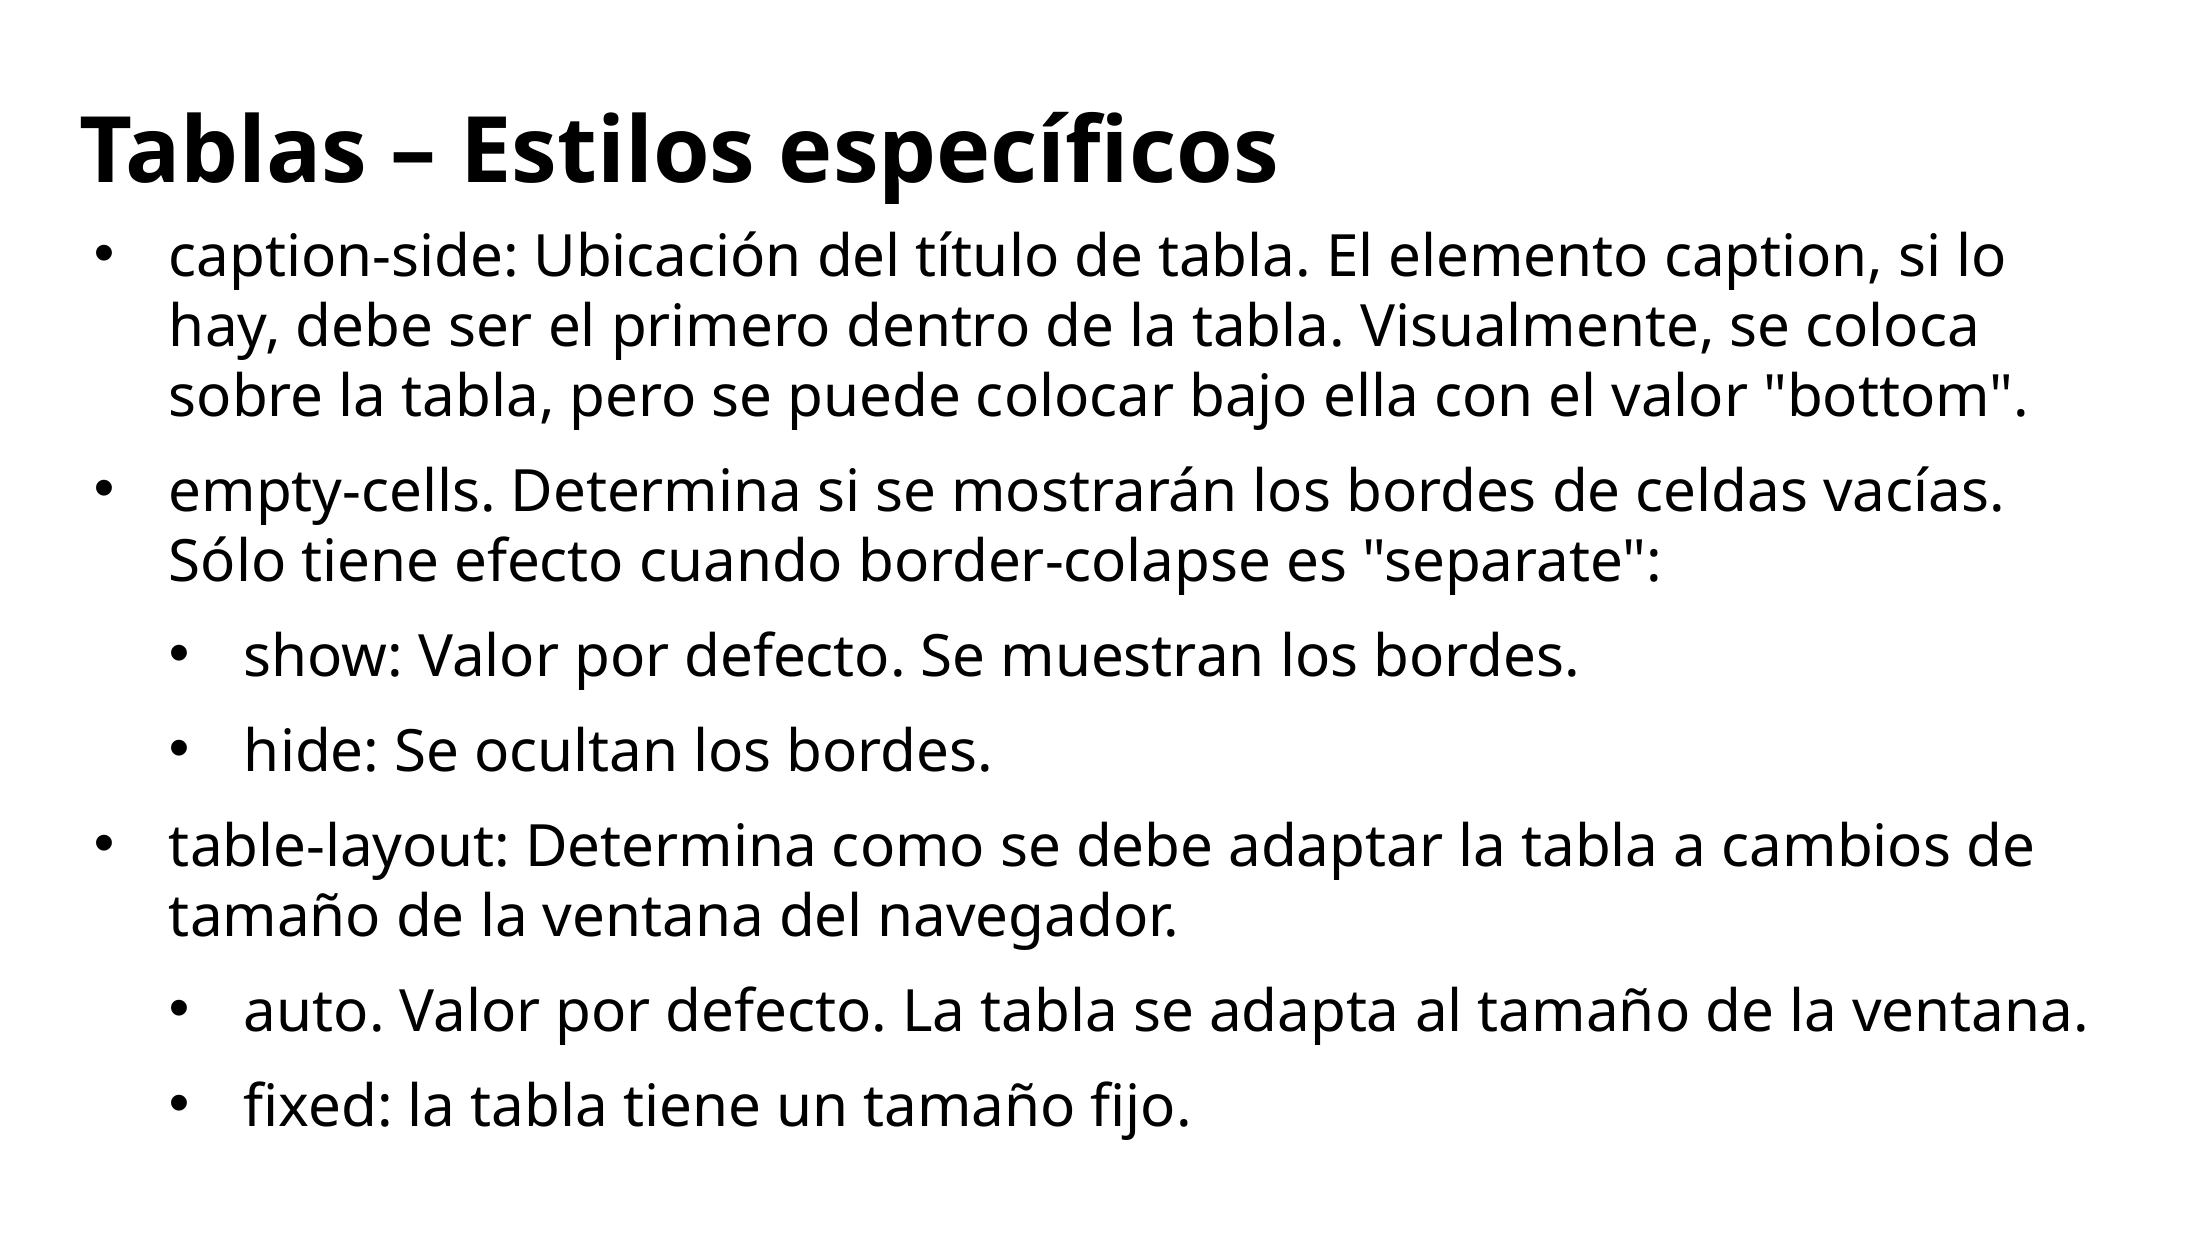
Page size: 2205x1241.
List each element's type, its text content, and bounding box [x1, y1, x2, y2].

text_box caption-side: Ubicación del título de tabla. El elemento caption, si lo hay, debe ser el primero dentro de la tabla. Visualmente, se coloca sobre la tabla, pero se puede colocar bajo ella con el valor "bottom". empty-cells. Determina si se mostrarán los bordes de celdas vacías. Sólo tiene efecto cuando border-colapse es "separate": show: Valor por defecto. Se muestran los bordes. hide: Se ocultan los bordes. table-layout: Determina como se debe adaptar la tabla a cambios de tamaño de la ventana del navegador. auto. Valor por defecto. La tabla se adapta al tamaño de la ventana. fixed: la tabla tiene un tamaño fijo. [79, 210, 2126, 1146]
title Tablas – Estilos específicos [79, 41, 2136, 264]
